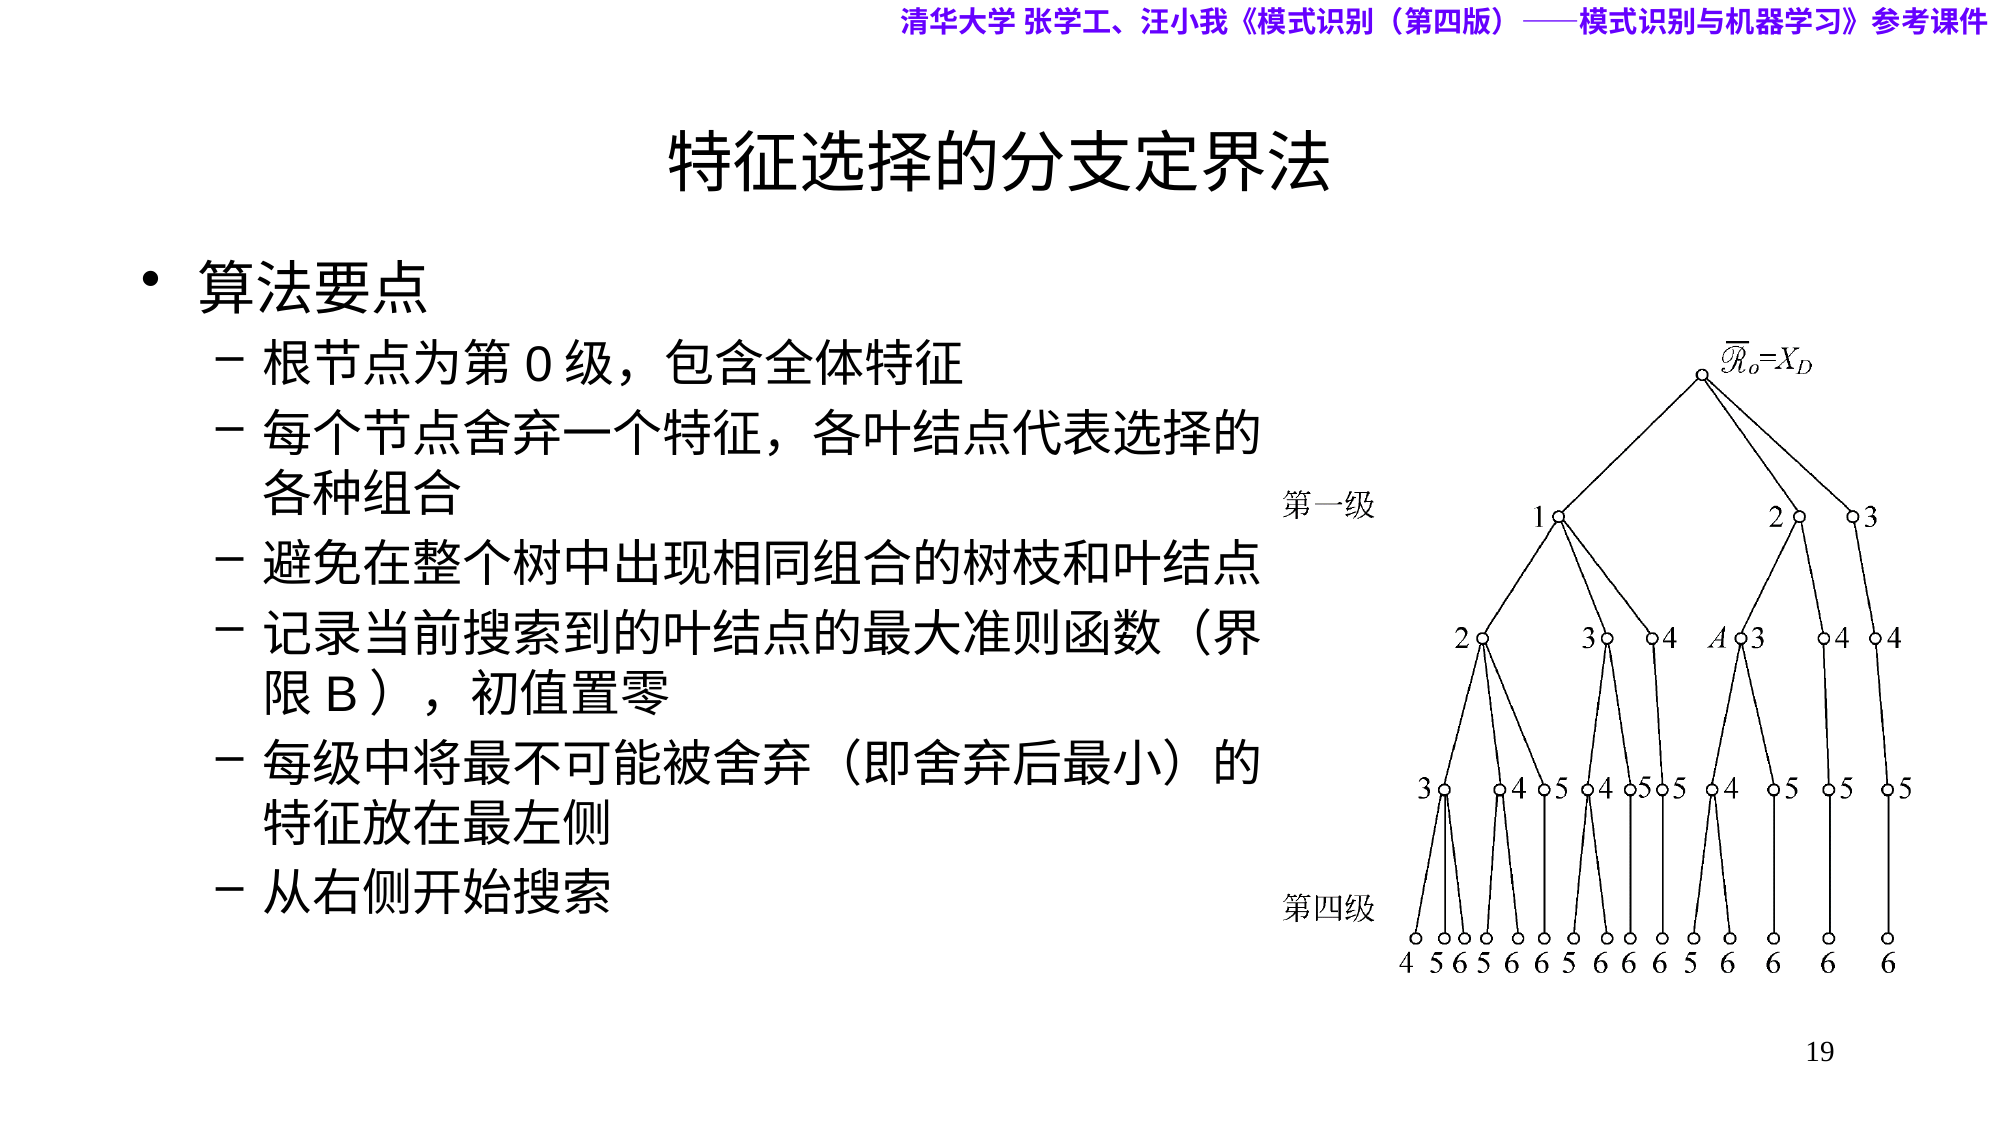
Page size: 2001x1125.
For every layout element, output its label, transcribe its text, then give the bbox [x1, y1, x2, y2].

title 特征选择的分支定界法 [362, 66, 1638, 255]
slide_number 19 [1433, 1024, 1851, 1101]
text_box 清华大学 张学工、汪小我《模式识别（第四版）——模式识别与机器学习》参考课件 [546, 3, 2000, 46]
picture [1283, 341, 1911, 973]
